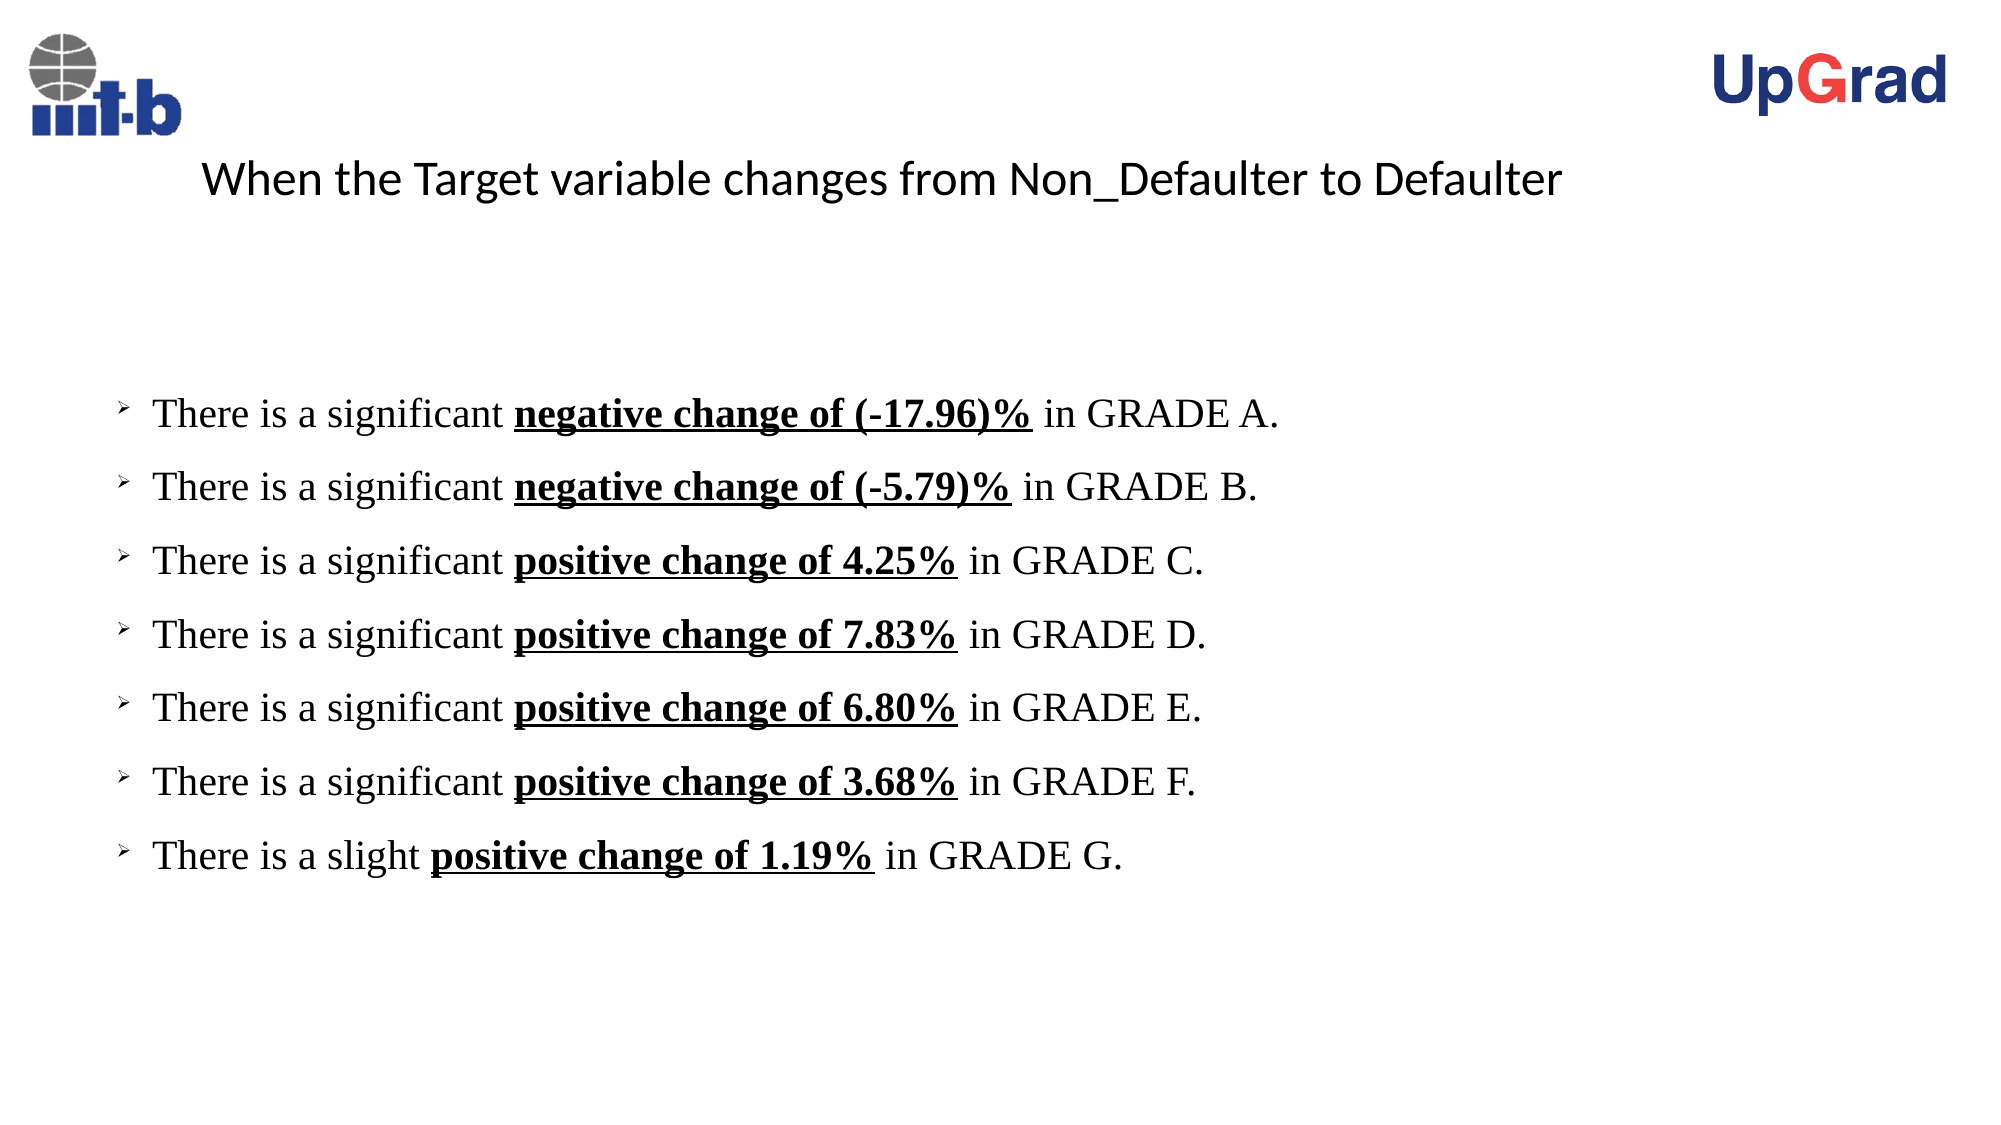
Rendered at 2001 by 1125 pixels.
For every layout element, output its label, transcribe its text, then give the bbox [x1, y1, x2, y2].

picture [1714, 53, 1952, 116]
text_box When the Target variable changes from Non_Defaulter to Defaulter [186, 104, 1715, 246]
picture [0, 29, 208, 163]
text_box There is a significant negative change of (-17.96)% in GRADE A. There is a significant negative change of (-5.79)% in GRADE B. There is a significant positive change of 4.25% in GRADE C. There is a significant positive change of 7.83% in GRADE D. There is a significant positive change of 6.80% in GRADE E. There is a significant positive change of 3.68% in GRADE F. There is a slight positive change of 1.19% in GRADE G. [66, 304, 1899, 1017]
